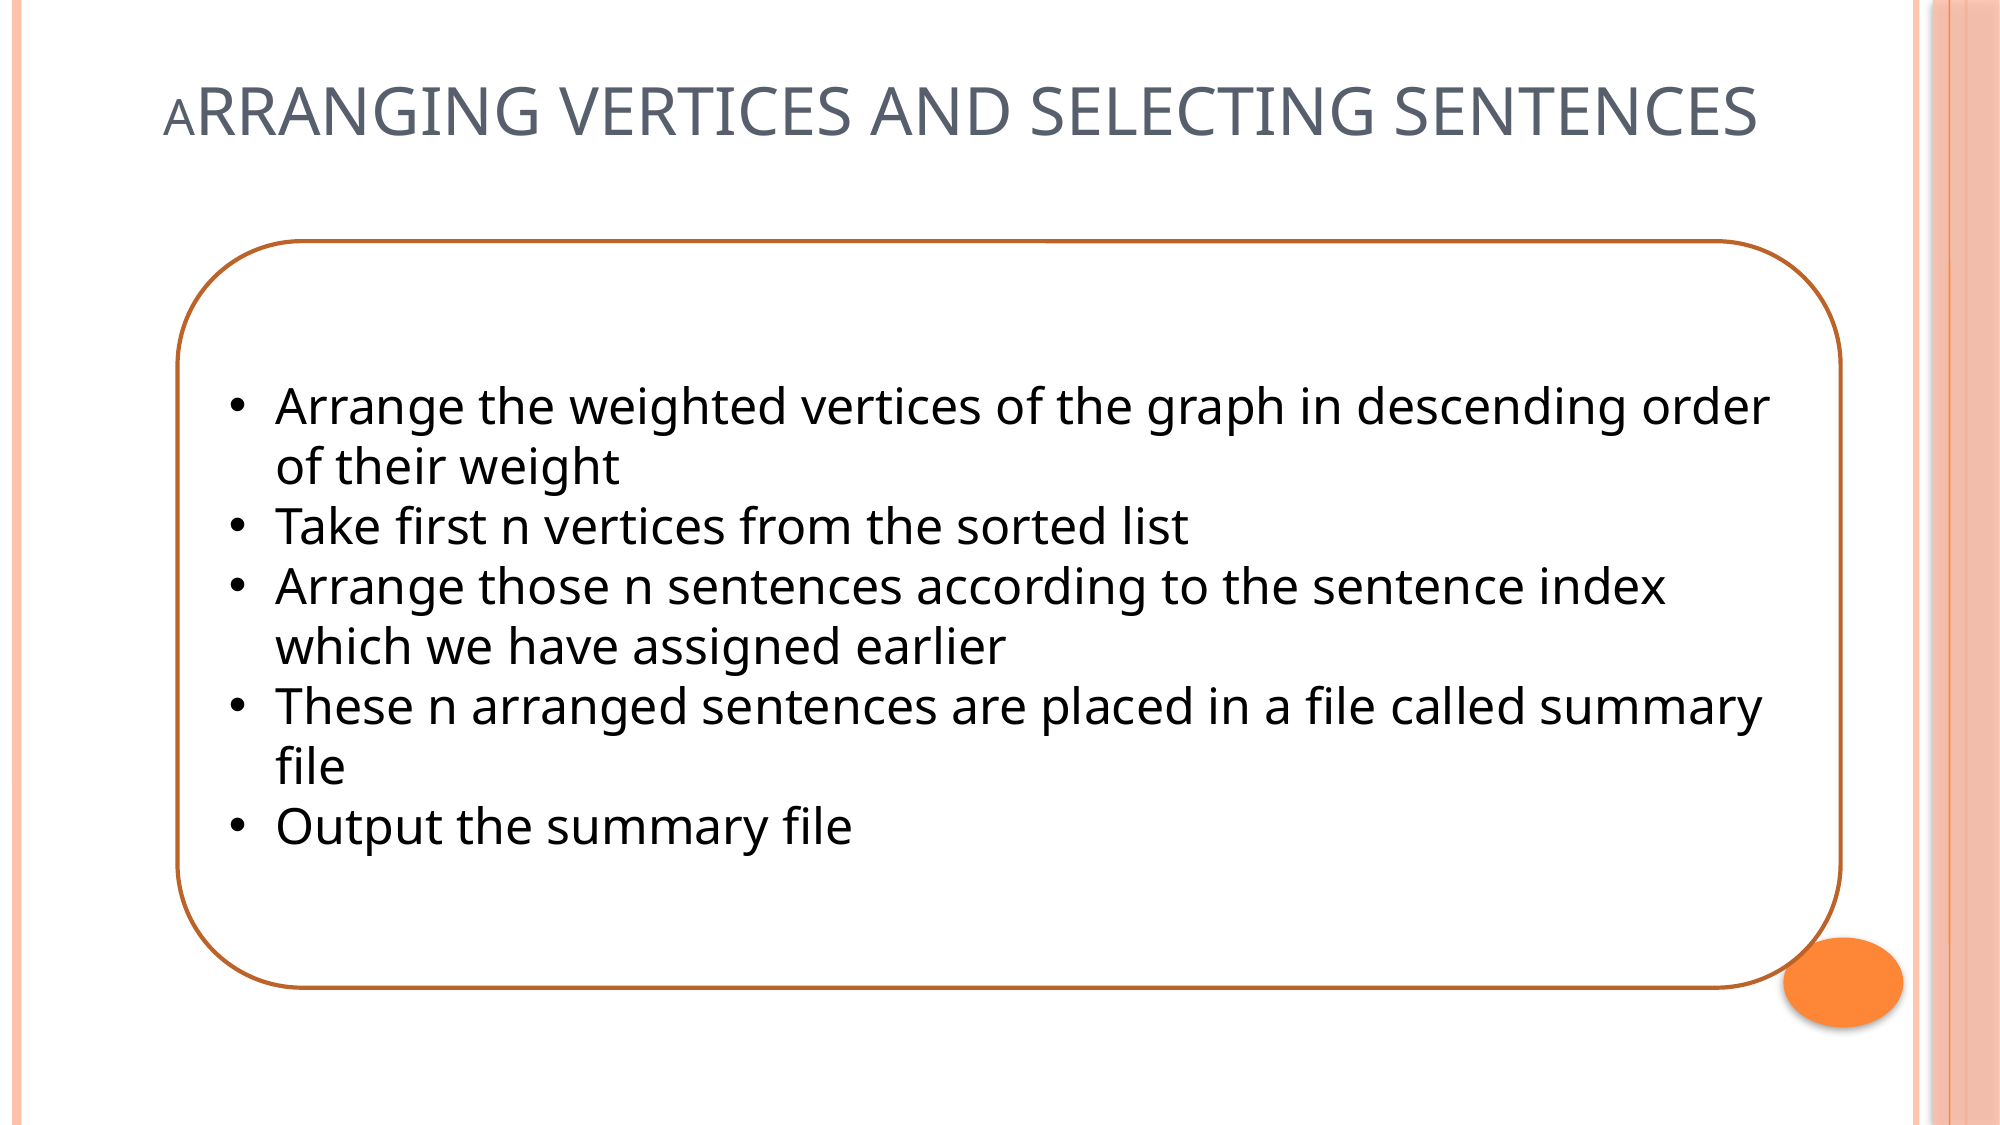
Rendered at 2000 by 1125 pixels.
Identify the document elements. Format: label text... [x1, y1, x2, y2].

text_box Arrange the weighted vertices of the graph in descending order of their weight Take first n vertices from the sorted list Arrange those n sentences according to the sentence index which we have assigned earlier These n arranged sentences are placed in a file called summary file Output the summary file [177, 241, 1841, 988]
title Arranging Vertices and selecting sentences [111, 42, 1829, 157]
